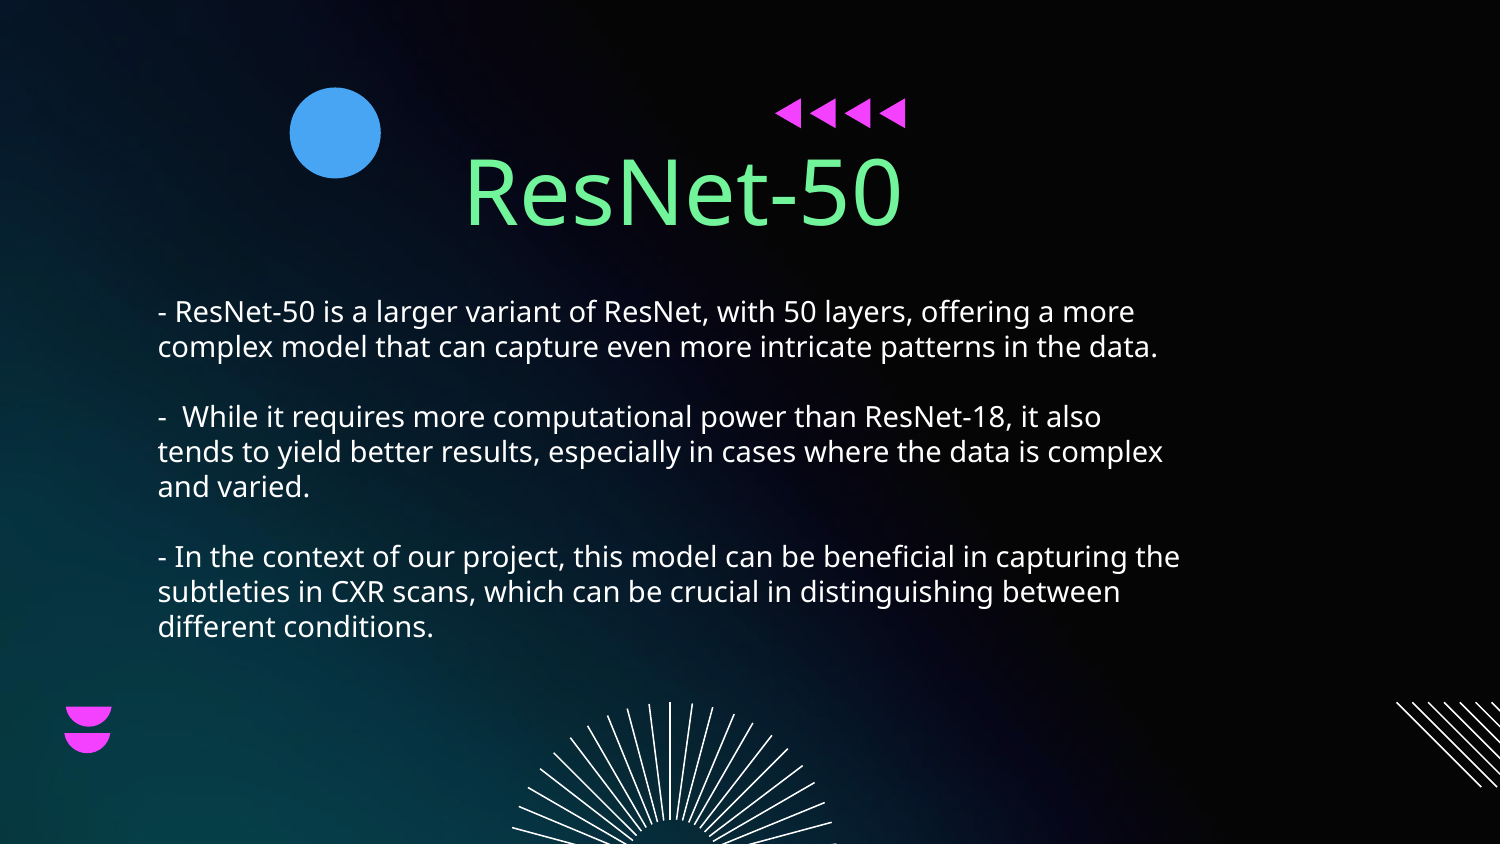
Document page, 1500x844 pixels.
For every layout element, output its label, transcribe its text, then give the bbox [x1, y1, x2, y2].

picture [0, 0, 1500, 844]
text_box - ResNet-50 is a larger variant of ResNet, with 50 layers, offering a more complex model that can capture even more intricate patterns in the data. - While it requires more computational power than ResNet-18, it also tends to yield better results, especially in cases where the data is complex and varied. - In the context of our project, this model can be beneficial in capturing the subtleties in CXR scans, which can be crucial in distinguishing between different conditions. [142, 293, 1199, 607]
text_box ResNet-50 [251, 133, 1115, 238]
